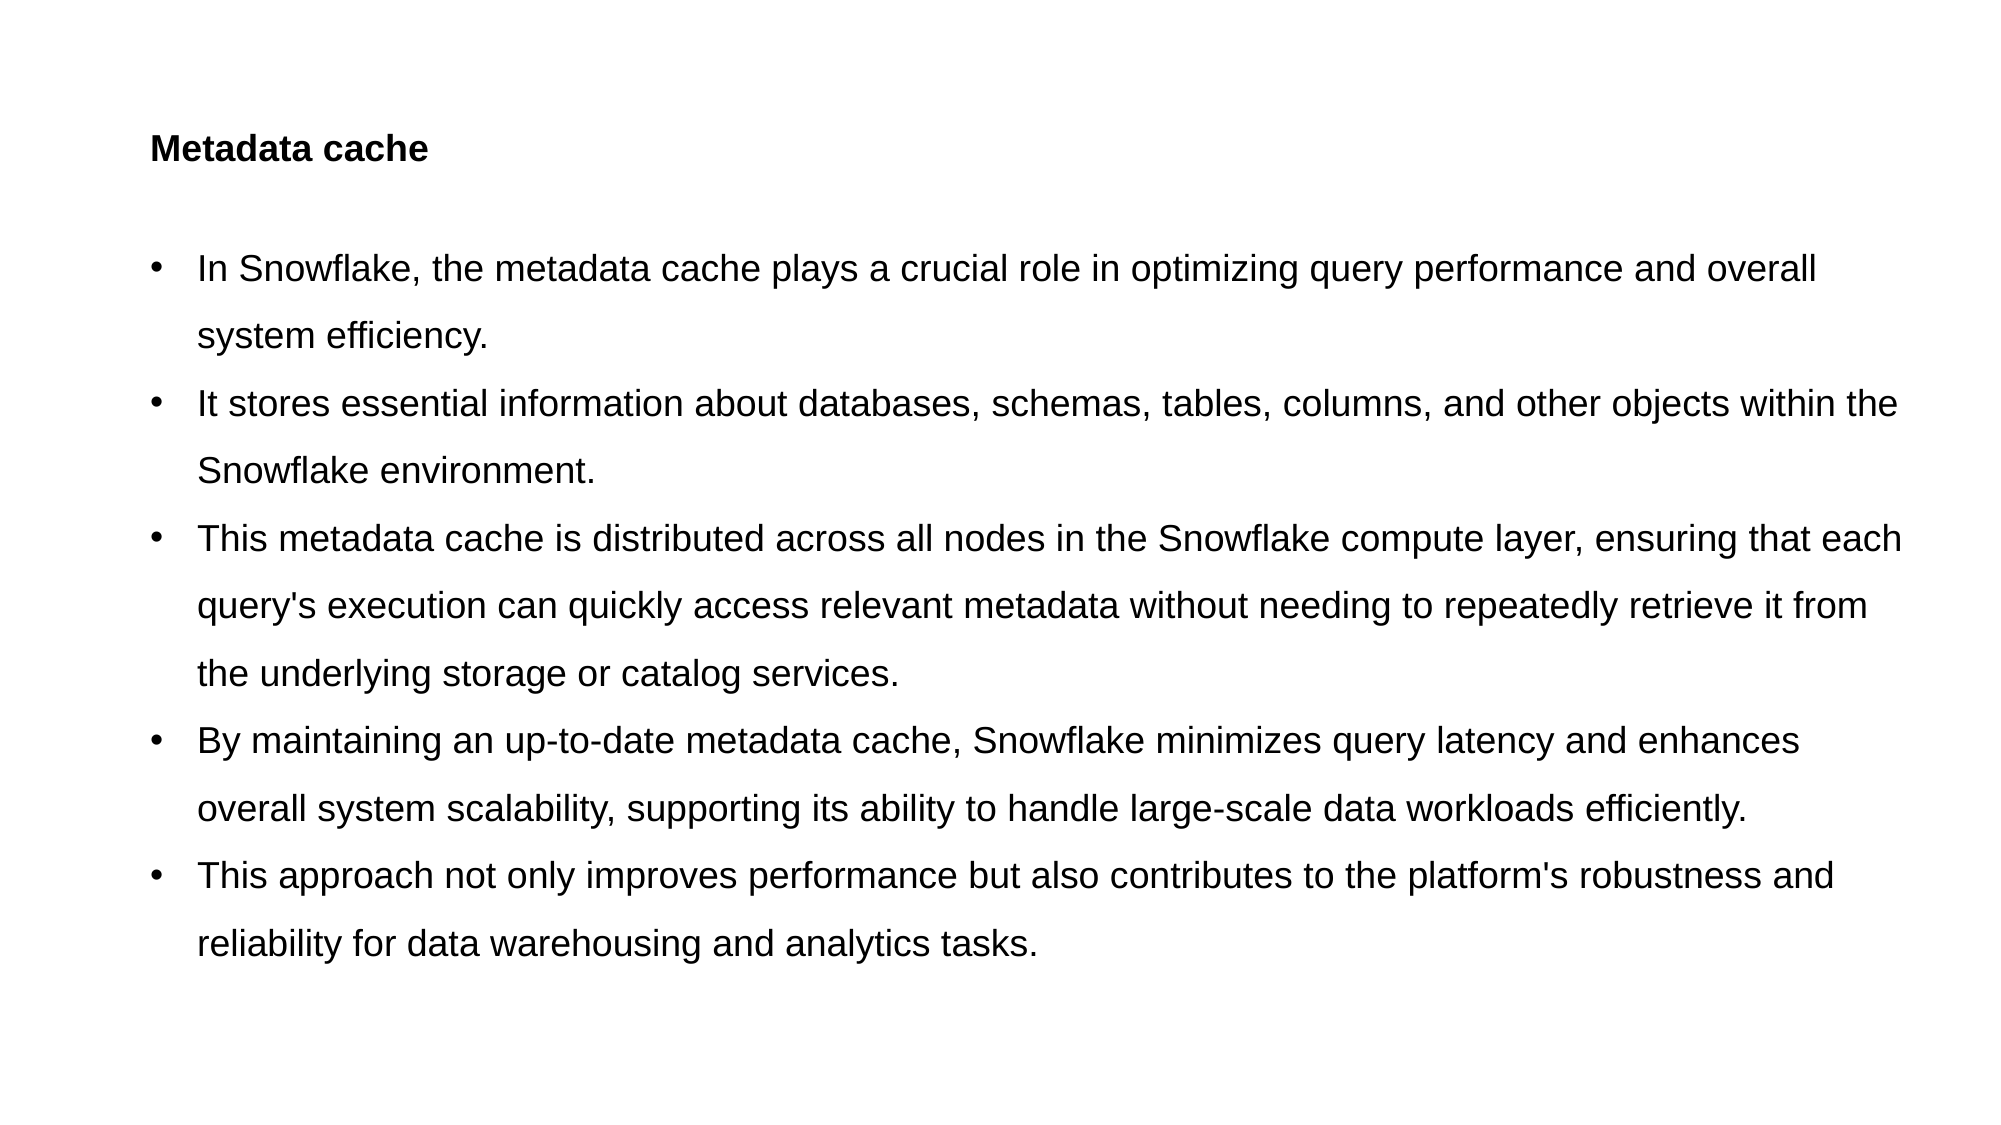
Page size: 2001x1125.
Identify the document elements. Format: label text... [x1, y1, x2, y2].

text_box Metadata cache [135, 116, 1136, 177]
text_box In Snowflake, the metadata cache plays a crucial role in optimizing query performance and overall system efficiency. It stores essential information about databases, schemas, tables, columns, and other objects within the Snowflake environment. This metadata cache is distributed across all nodes in the Snowflake compute layer, ensuring that each query's execution can quickly access relevant metadata without needing to repeatedly retrieve it from the underlying storage or catalog services. By maintaining an up-to-date metadata cache, Snowflake minimizes query latency and enhances overall system scalability, supporting its ability to handle large-scale data workloads efficiently. This approach not only improves performance but also contributes to the platform's robustness and reliability for data warehousing and analytics tasks. [135, 214, 1920, 972]
